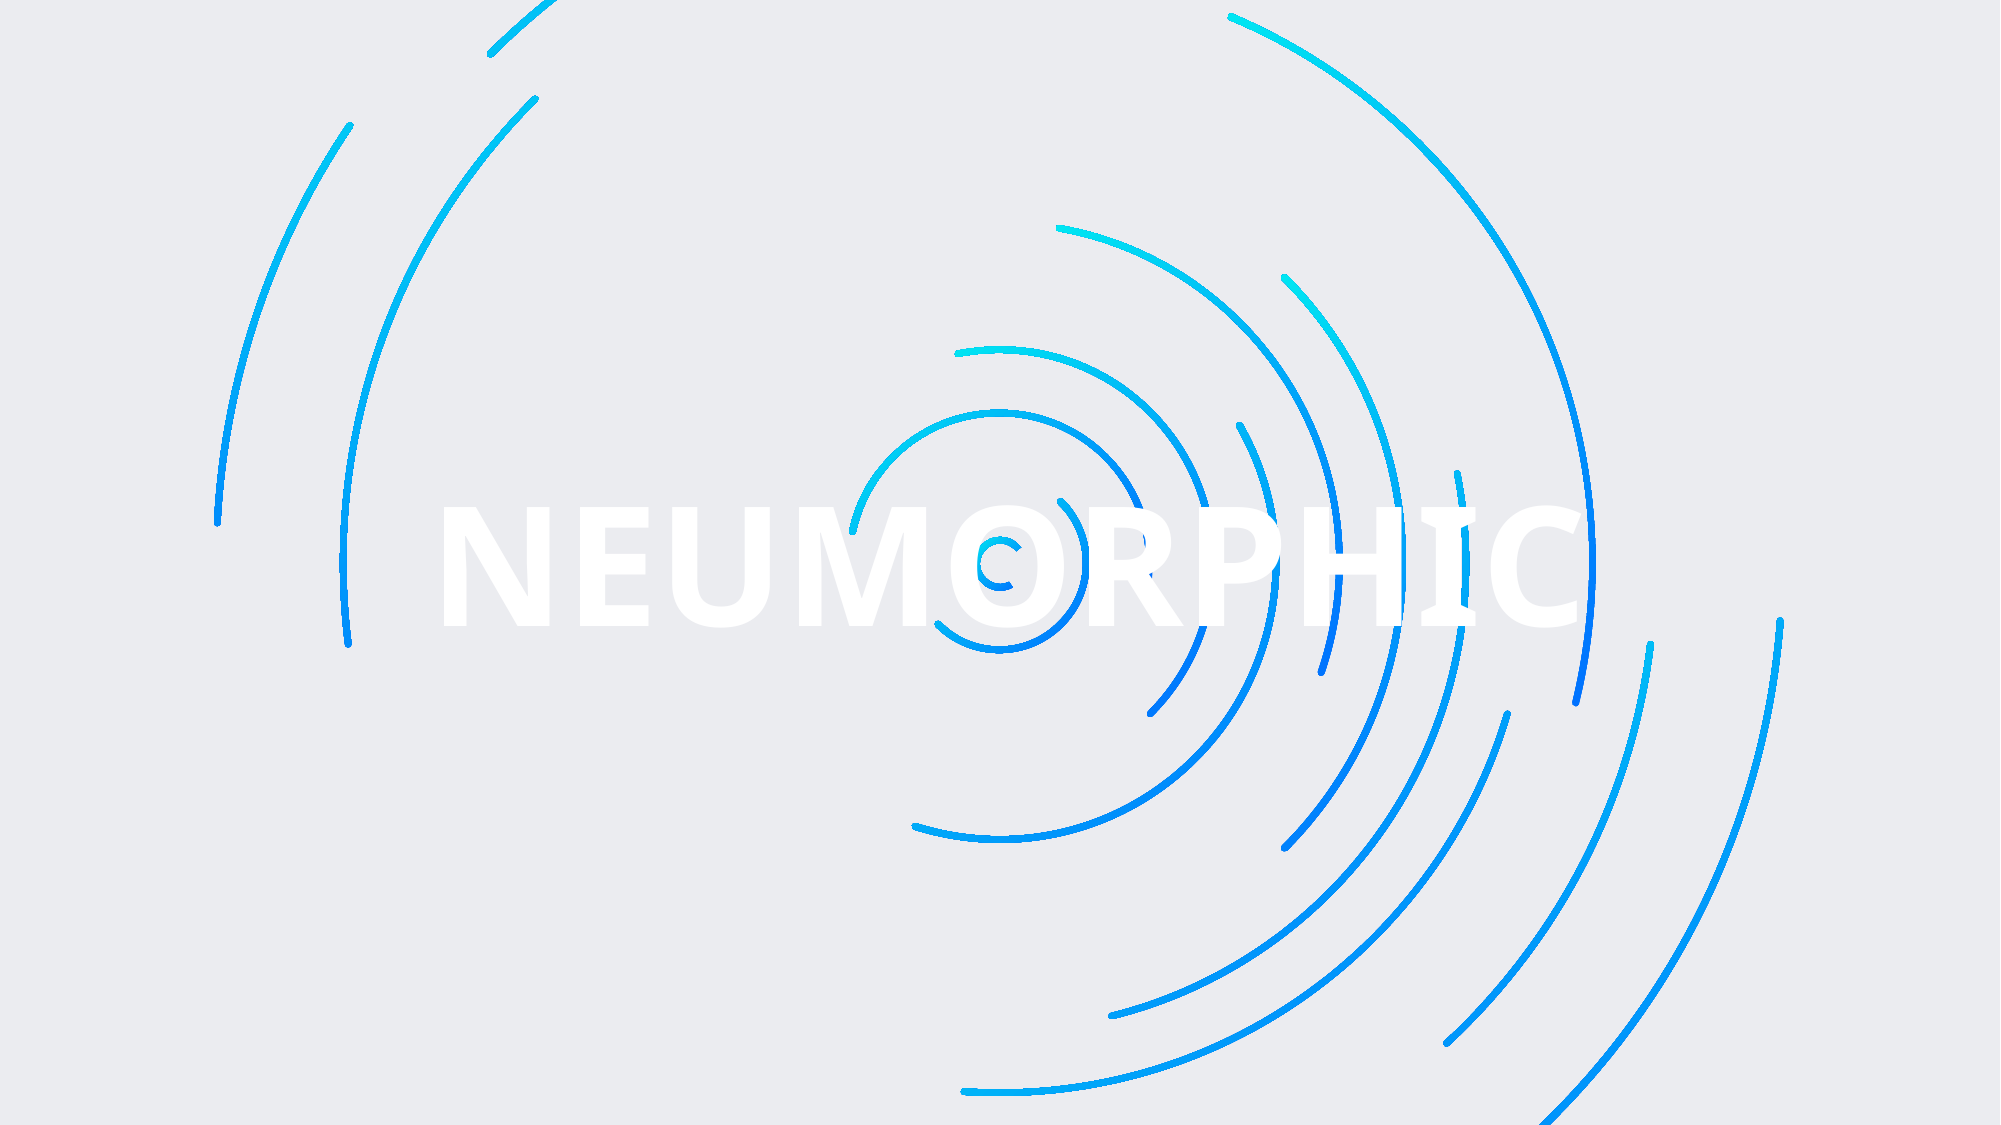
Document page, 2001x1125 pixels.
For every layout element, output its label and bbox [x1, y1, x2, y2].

text_box [1656, 0, 1859, 1125]
text_box [326, 0, 1656, 1125]
text_box [140, 0, 326, 1125]
